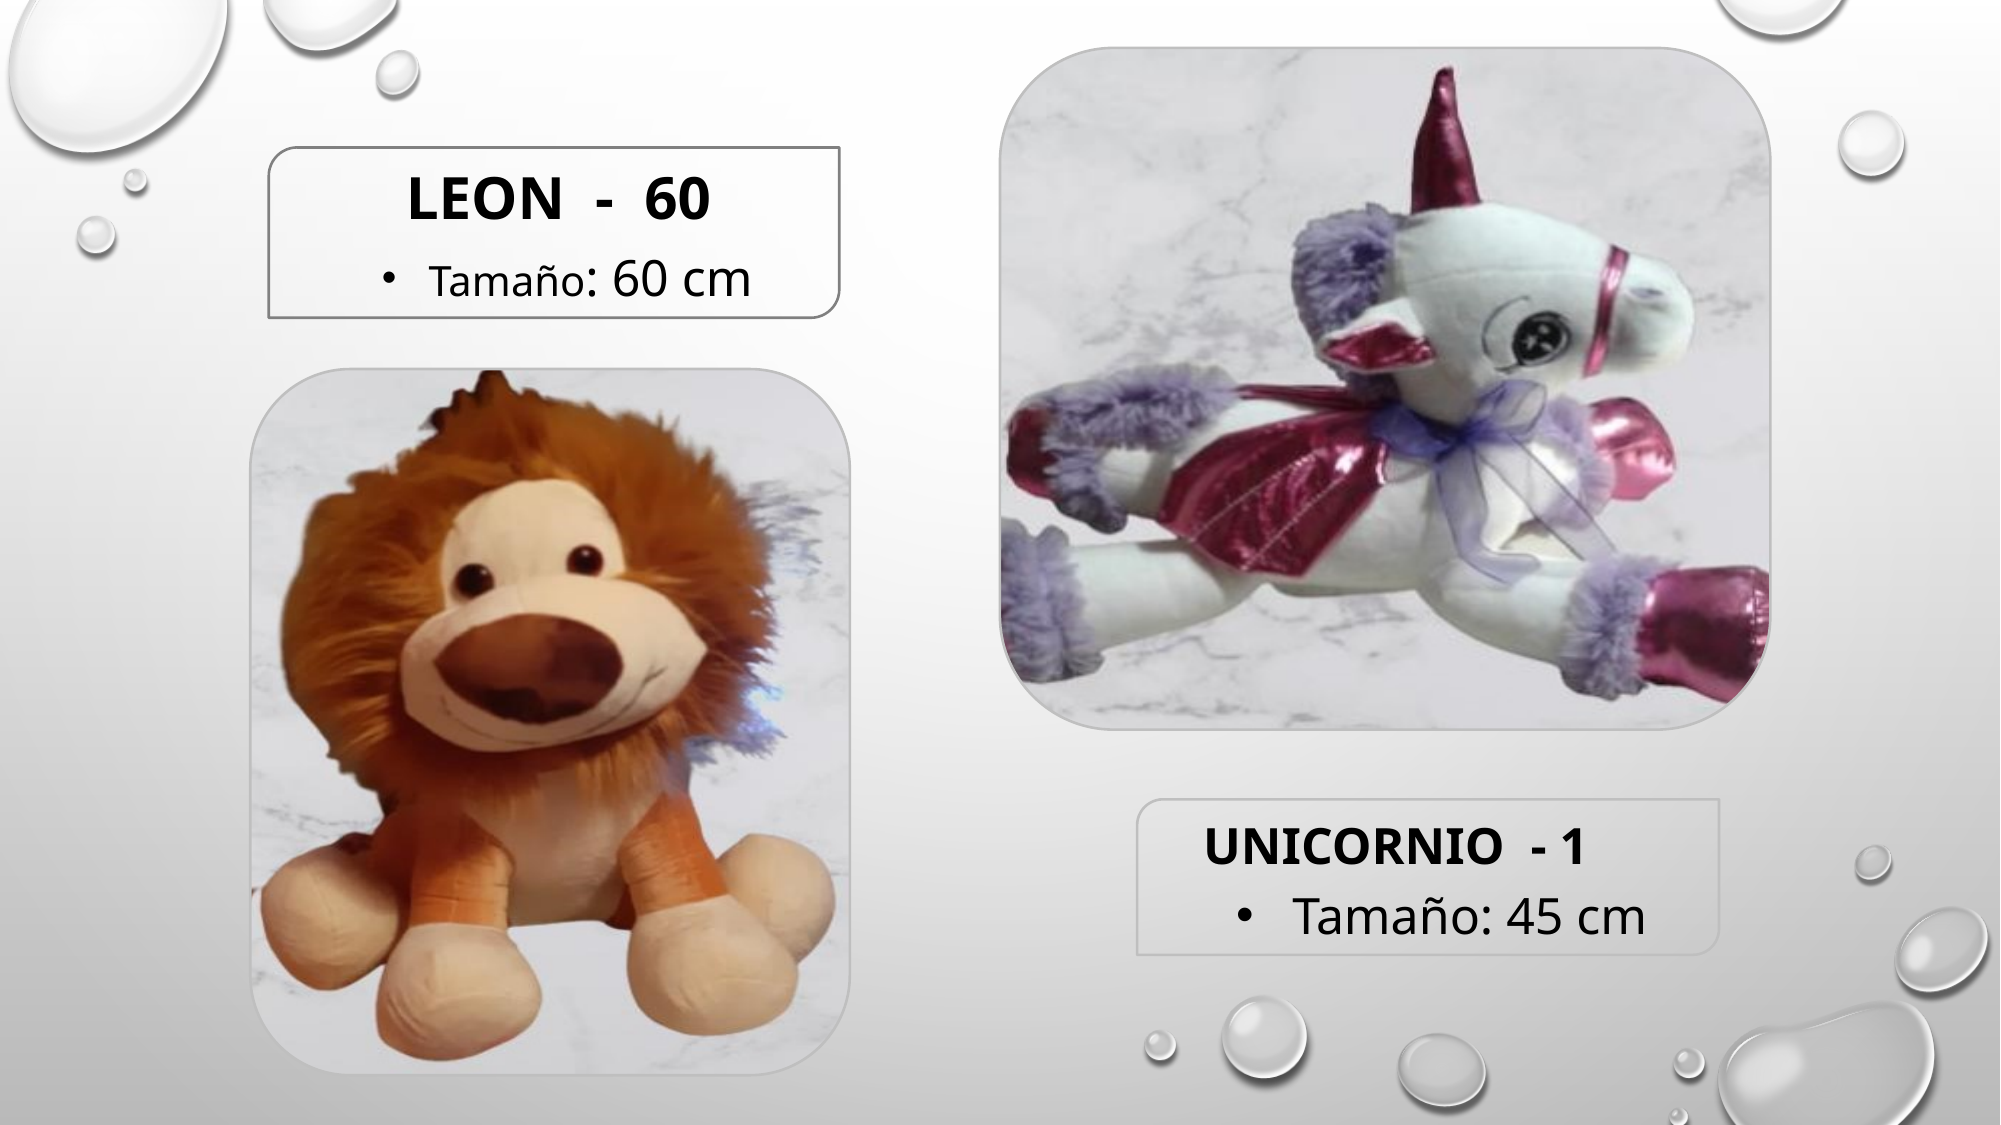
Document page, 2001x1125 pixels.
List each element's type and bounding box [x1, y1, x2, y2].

picture [0, 0, 2000, 1125]
text_box [268, 147, 840, 318]
text_box [1136, 799, 1720, 1014]
text_box [248, 367, 852, 1077]
text_box [998, 46, 1772, 731]
